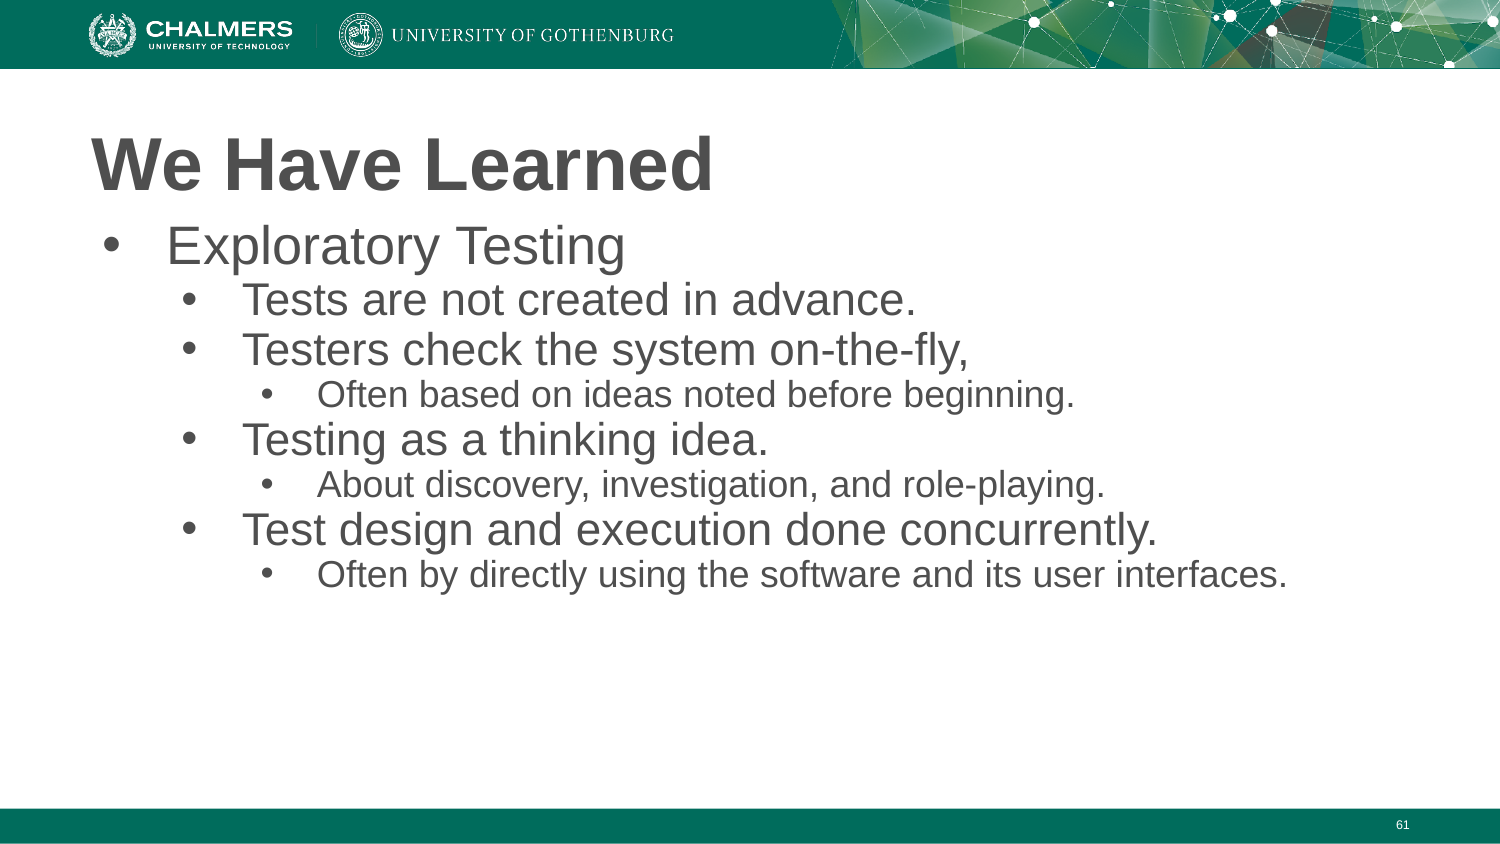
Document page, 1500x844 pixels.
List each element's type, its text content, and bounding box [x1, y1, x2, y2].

list Exploratory Testing Tests are not created in advance. Testers check the system on-the-fly, Often based on ideas noted before beginning. Testing as a thinking idea. About discovery, investigation, and role-playing. Test design and execution done concurrently. Often by directly using the software and its user interfaces. [76, 210, 1425, 782]
slide_number ‹#› [1074, 809, 1425, 844]
picture [64, 0, 696, 85]
title We Have Learned [76, 100, 1425, 210]
picture [759, 0, 1500, 68]
